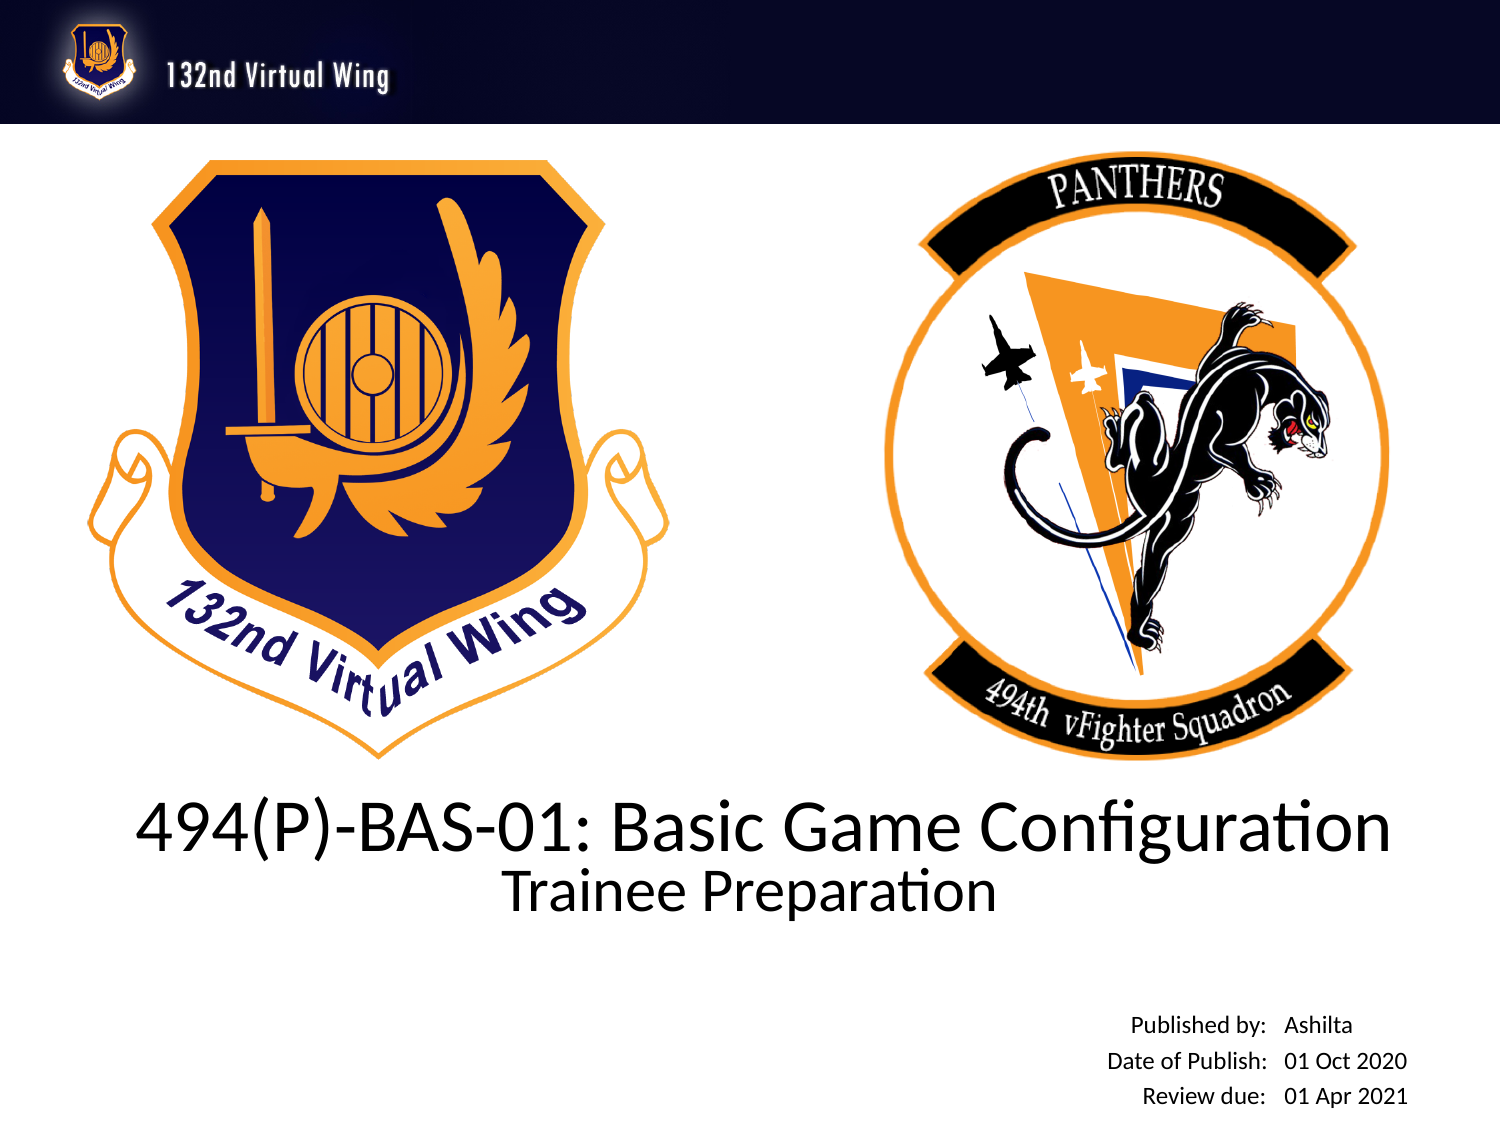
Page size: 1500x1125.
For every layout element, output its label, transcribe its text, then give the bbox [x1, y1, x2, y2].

text_box 01 Apr 2021 [1269, 1072, 1447, 1117]
picture [0, 0, 1500, 124]
text_box Ashilta [1269, 1001, 1447, 1036]
picture [79, 160, 680, 775]
text_box Trainee Preparation [106, 842, 1394, 932]
text_box 494(P)-BAS-01: Basic Game Configuration [106, 769, 1424, 875]
picture [879, 148, 1395, 764]
text_box 01 Oct 2020 [1269, 1036, 1447, 1072]
